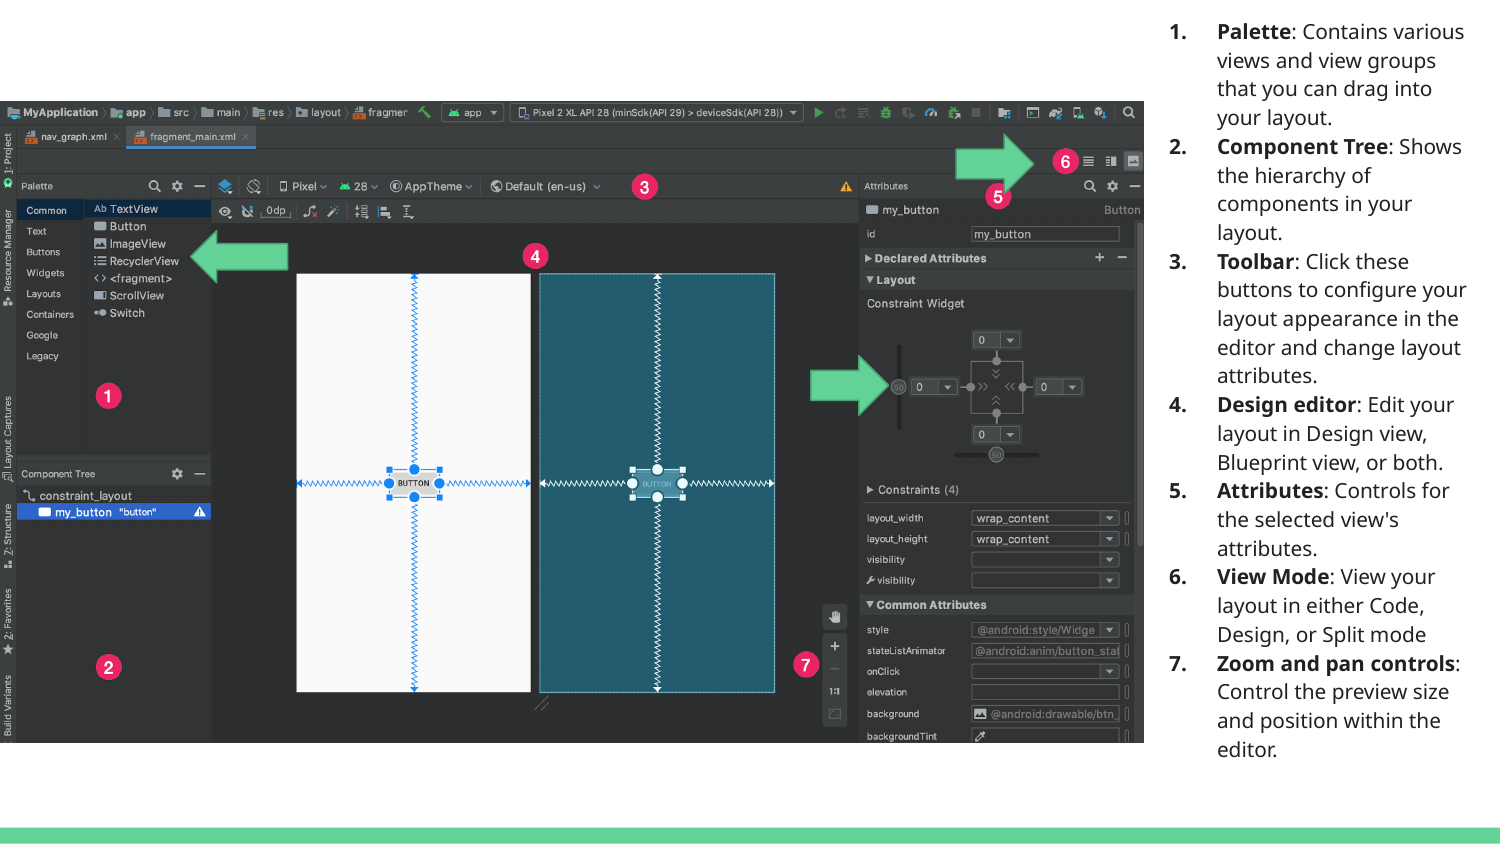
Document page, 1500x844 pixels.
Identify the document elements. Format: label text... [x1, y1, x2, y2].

picture [0, 101, 1144, 743]
text_box Palette: Contains various views and view groups that you can drag into your layout. Component Tree: Shows the hierarchy of components in your layout. Toolbar: Click these buttons to configure your layout appearance in the editor and change layout attributes. Design editor: Edit your layout in Design view, Blueprint view, or both. Attributes: Controls for the selected view's attributes. View Mode: View your layout in either Code, Design, or Split mode Zoom and pan controls: Control the preview size and position within the editor. [1079, 0, 1488, 830]
